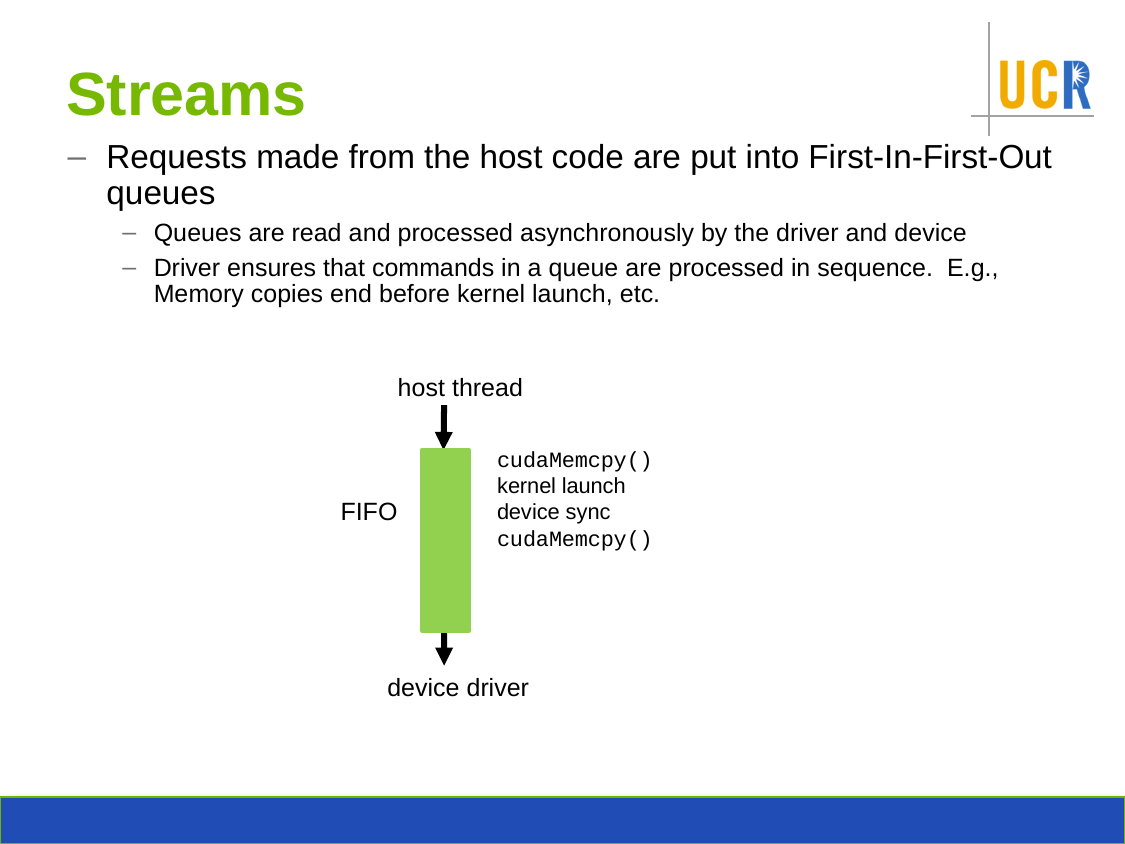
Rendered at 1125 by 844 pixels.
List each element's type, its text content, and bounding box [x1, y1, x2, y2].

text_box host thread [386, 365, 575, 408]
text_box [420, 448, 471, 633]
text_box FIFO [329, 489, 406, 532]
picture [962, 0, 1125, 147]
list Requests made from the host code are put into First-In-First-Out queues Queues are read and processed asynchronously by the driver and device Driver ensures that commands in a queue are processed in sequence. E.g., Memory copies end before kernel launch, etc. [52, 132, 1073, 794]
text_box [437, 633, 451, 666]
text_box [437, 405, 450, 448]
text_box cudaMemcpy() kernel launch device sync cudaMemcpy() [486, 440, 670, 550]
text_box device driver [376, 665, 596, 708]
title Streams [50, 47, 1075, 137]
